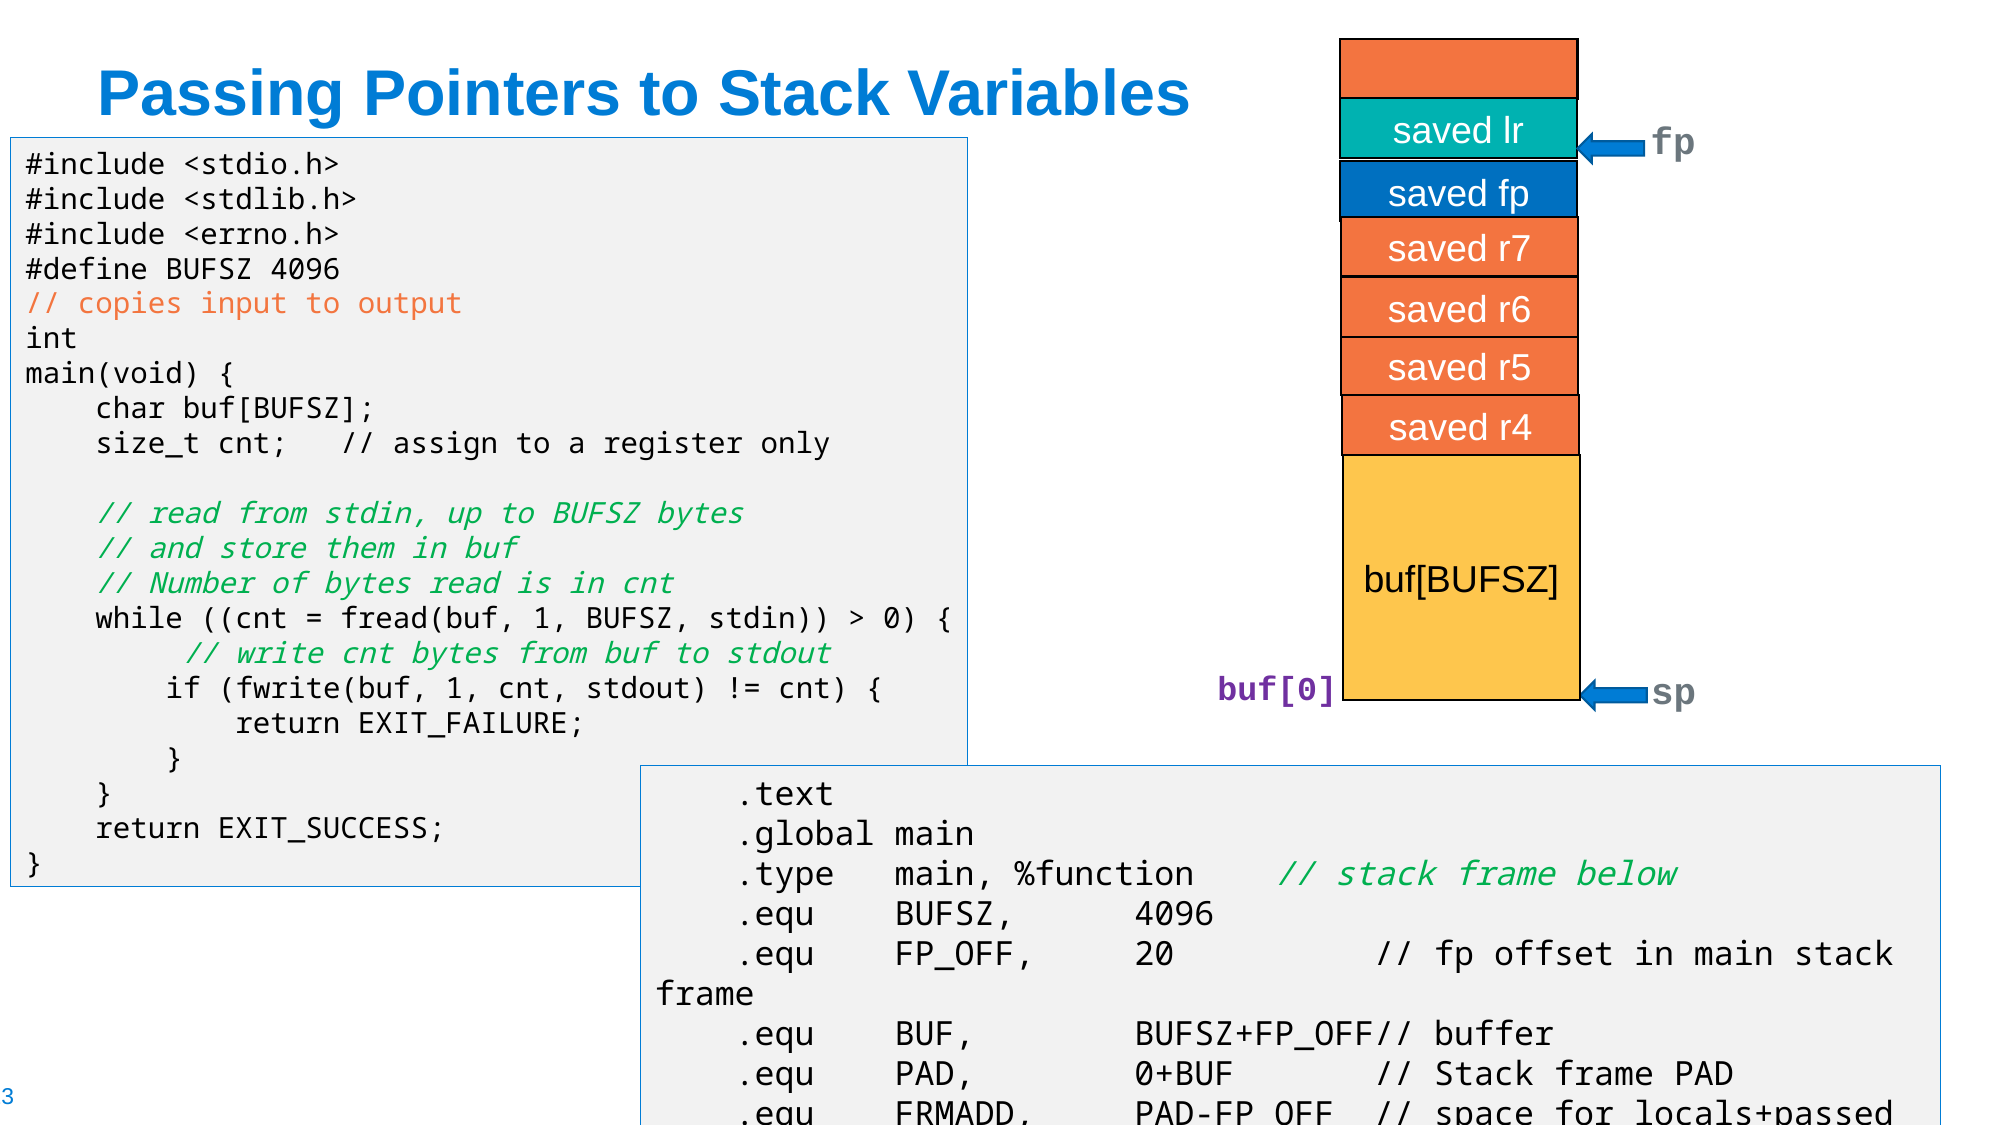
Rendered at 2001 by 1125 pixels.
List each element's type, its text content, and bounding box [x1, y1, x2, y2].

text_box #include <stdio.h> #include <stdlib.h> #include <errno.h> #define BUFSZ 4096 // copies input to output int main(void) { char buf[BUFSZ]; size_t cnt; // assign to a register only // read from stdin, up to BUFSZ bytes // and store them in buf // Number of bytes read is in cnt while ((cnt = fread(buf, 1, BUFSZ, stdin)) > 0) { // write cnt bytes from buf to stdout if (fwrite(buf, 1, cnt, stdout) != cnt) { return EXIT_FAILURE; } } return EXIT_SUCCESS; } [10, 137, 968, 887]
text_box saved r4 [1341, 394, 1580, 456]
text_box sp [1636, 659, 1751, 720]
text_box buf[0] [1202, 659, 1379, 715]
text_box saved fp [1339, 160, 1578, 222]
text_box saved r7 [1340, 216, 1579, 277]
text_box fp [1635, 109, 1715, 170]
text_box saved r5 [1340, 338, 1579, 396]
text_box [1581, 678, 1648, 713]
text_box buf[BUFSZ] [1342, 454, 1581, 701]
text_box saved lr [1339, 97, 1578, 159]
text_box [1339, 38, 1579, 100]
text_box saved r6 [1340, 277, 1579, 338]
text_box [1575, 131, 1646, 166]
text_box .text .global main .type main, %function // stack frame below .equ BUFSZ, 4096 .equ FP_OFF, 20 // fp offset in main stack frame .equ BUF, BUFSZ+FP_OFF// buffer .equ PAD, 0+BUF // Stack frame PAD .equ FRMADD, PAD-FP_OFF // space for locals+passed args [640, 765, 1941, 1125]
title Passing Pointers to Stack Variables [82, 19, 1808, 137]
